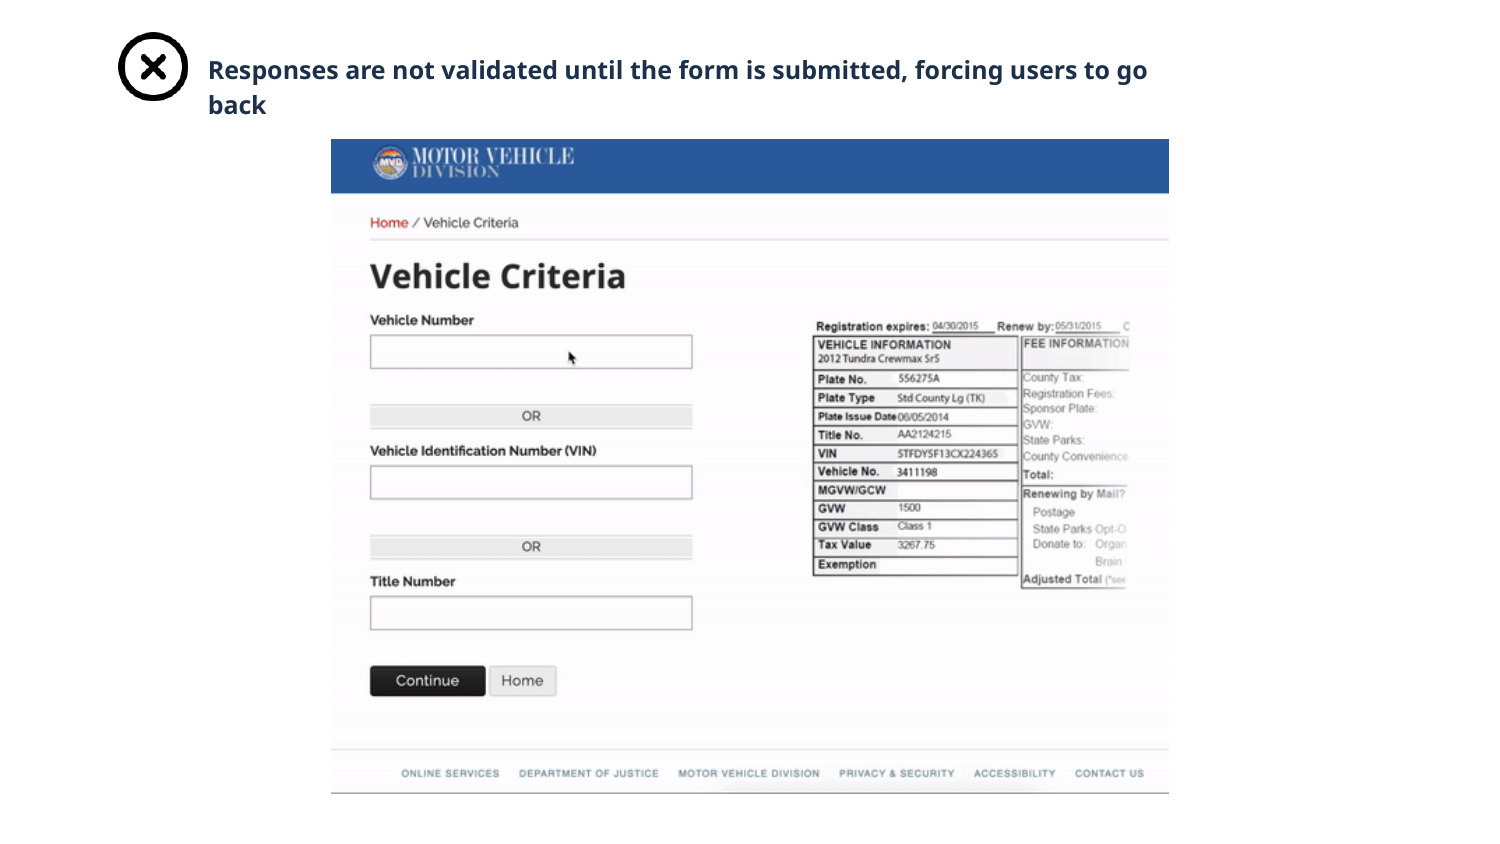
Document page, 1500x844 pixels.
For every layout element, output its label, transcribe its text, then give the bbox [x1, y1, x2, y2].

picture [118, 31, 188, 102]
subtitle Responses are not validated until the form is submitted, forcing users to go back [192, 30, 1169, 140]
picture [331, 139, 1169, 794]
